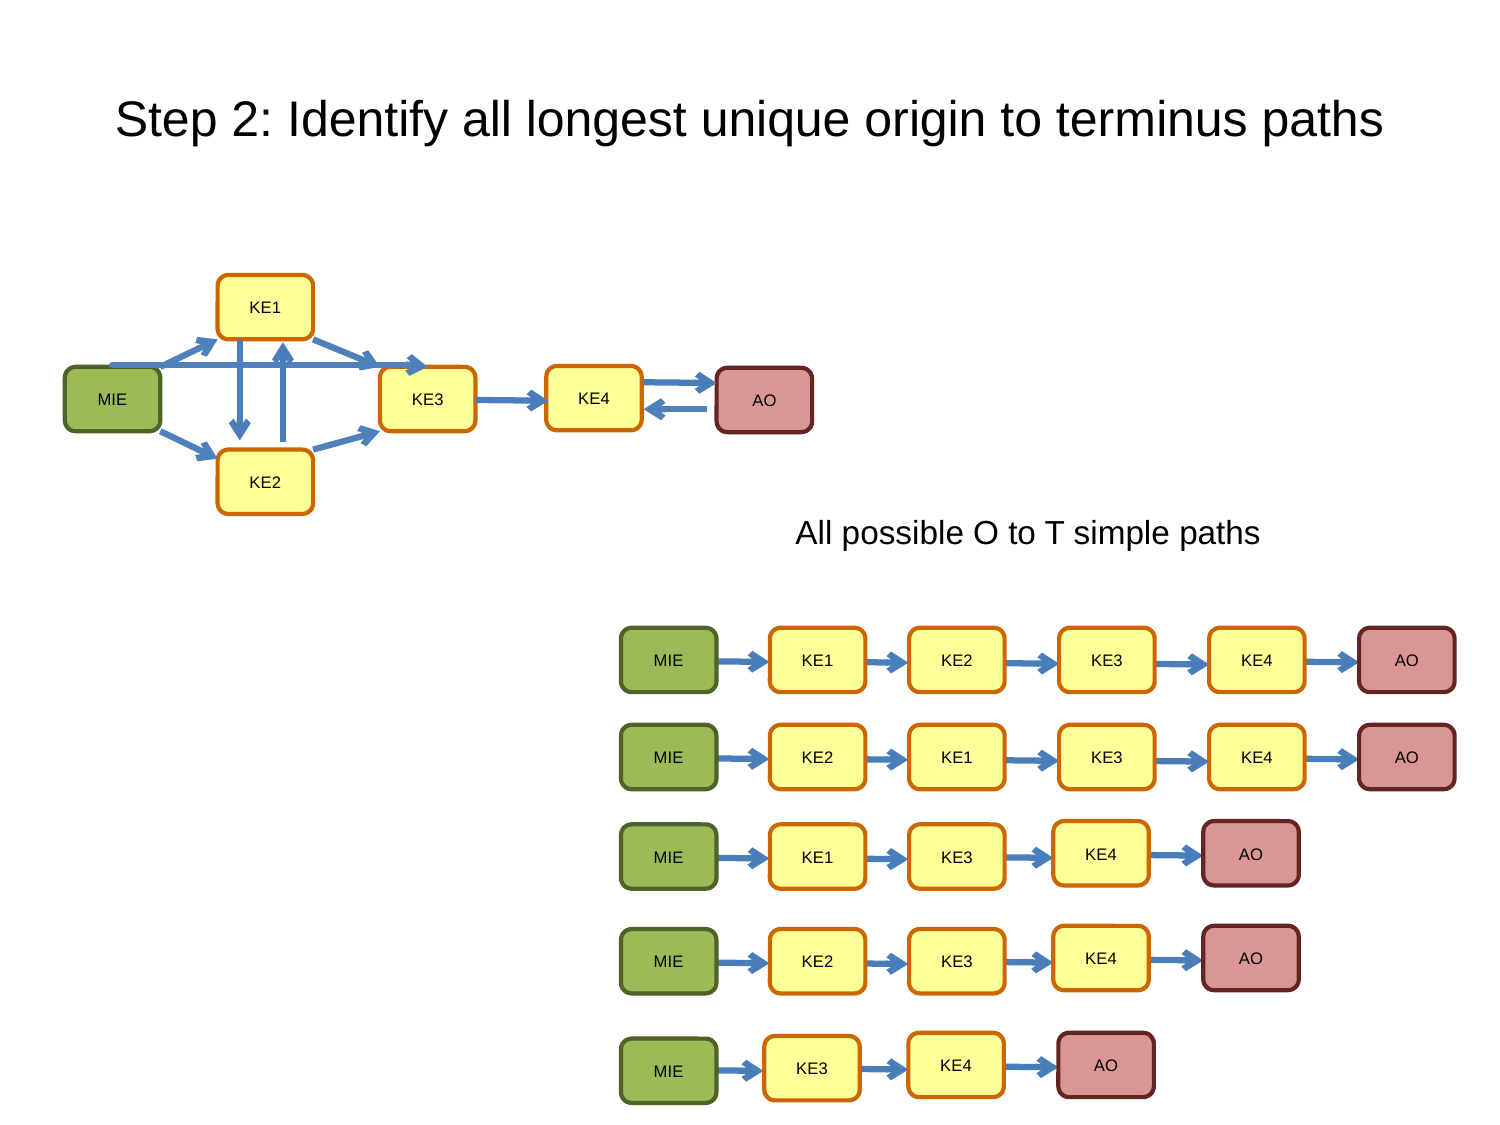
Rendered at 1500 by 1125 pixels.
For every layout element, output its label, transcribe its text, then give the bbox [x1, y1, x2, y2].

text_box KE2 [277, 447, 316, 517]
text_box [620, 820, 1299, 889]
text_box KE1 [215, 272, 264, 342]
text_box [269, 209, 273, 525]
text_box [620, 925, 1299, 994]
title Step 2: Identify all longest unique origin to terminus paths [0, 45, 1500, 188]
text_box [312, 431, 381, 450]
text_box KE2 [215, 447, 264, 517]
text_box KE1 [277, 272, 316, 342]
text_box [620, 724, 1455, 790]
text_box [160, 431, 218, 460]
text_box KE4 [544, 363, 644, 433]
text_box AO [714, 365, 815, 435]
text_box KE3 [377, 364, 478, 434]
text_box All possible O to T simple paths [570, 459, 1486, 603]
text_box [620, 627, 1455, 693]
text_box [620, 1032, 1155, 1104]
text_box MIE [62, 364, 163, 434]
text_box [312, 339, 381, 368]
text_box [160, 339, 218, 368]
